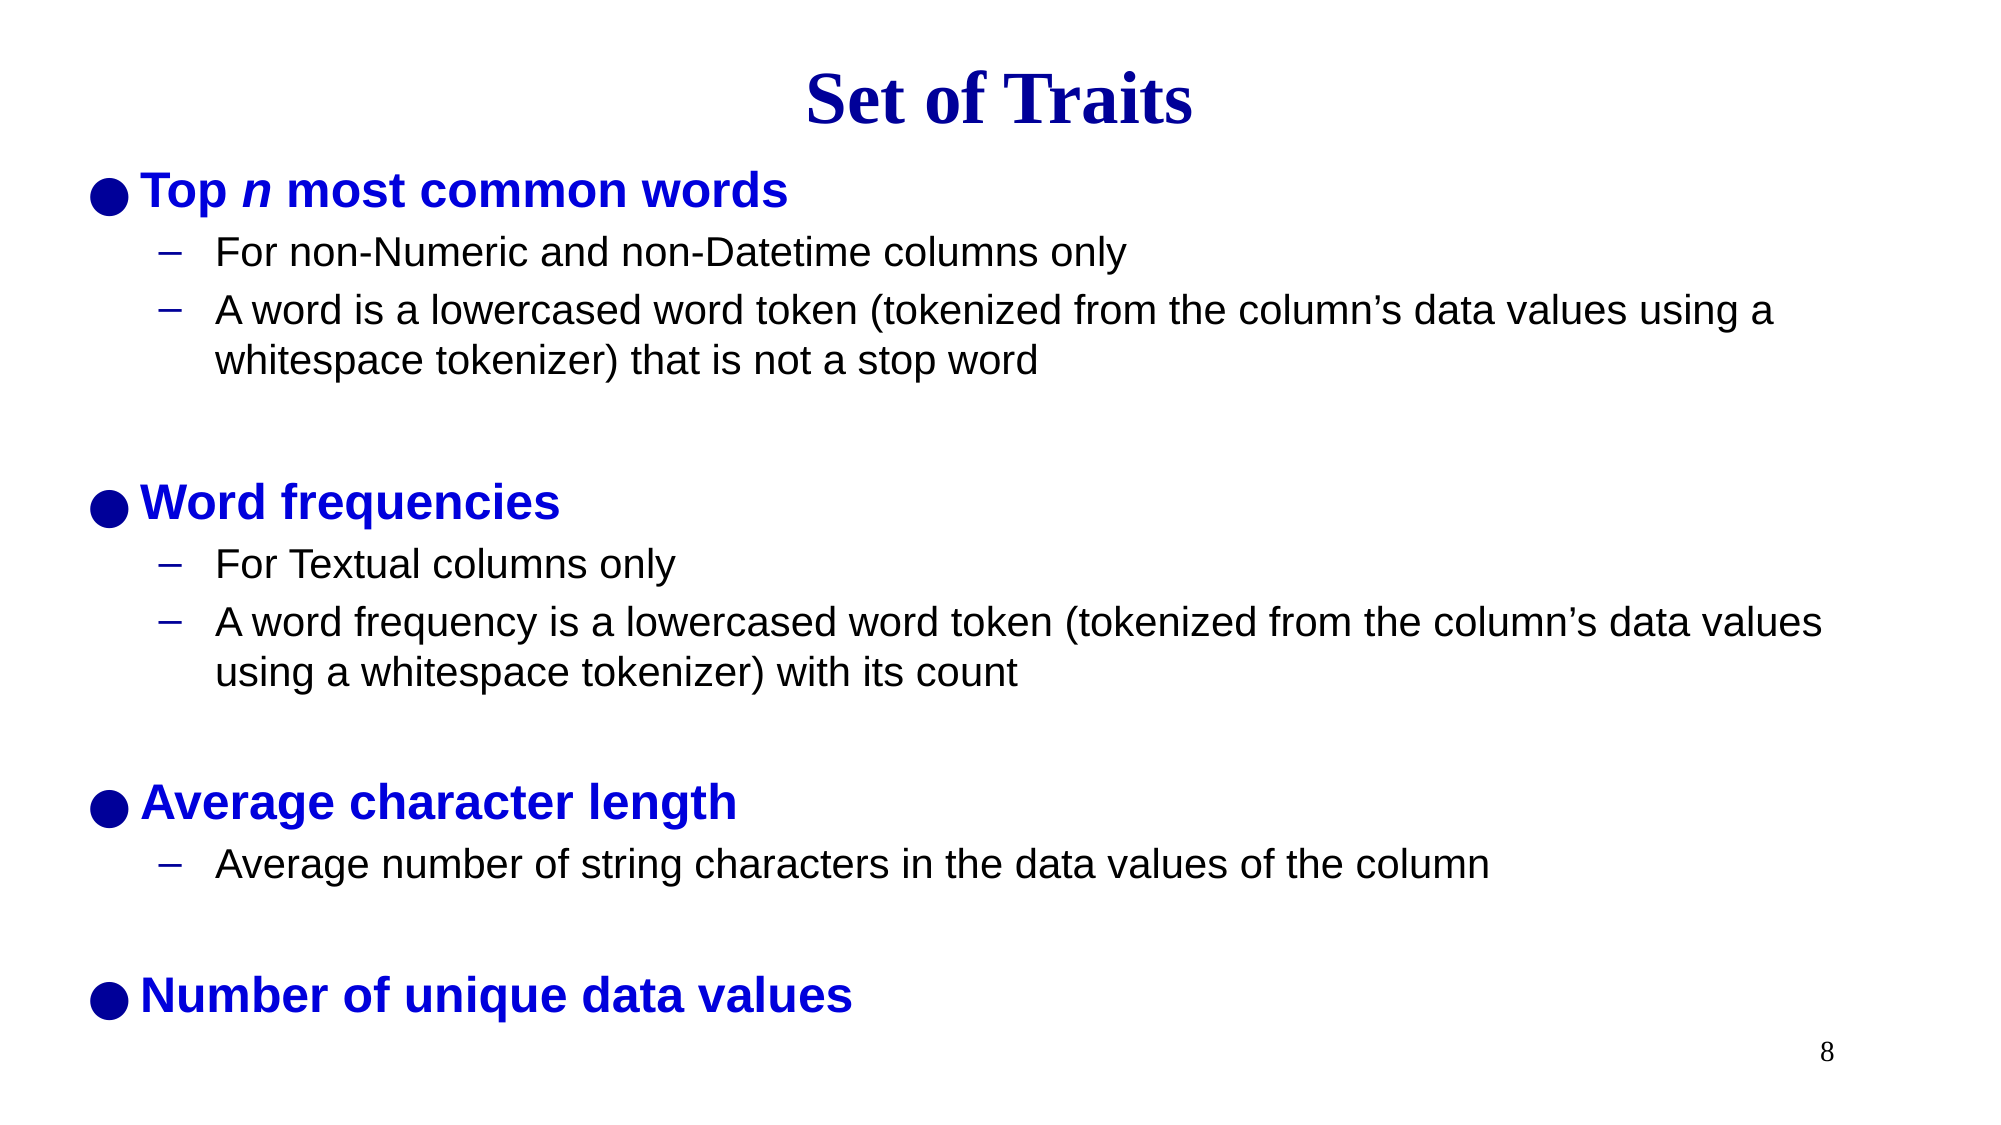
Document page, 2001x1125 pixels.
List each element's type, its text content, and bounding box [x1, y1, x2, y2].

list Top n most common words For non-Numeric and non-Datetime columns only A word is a lowercased word token (tokenized from the column’s data values using a whitespace tokenizer) that is not a stop word Word frequencies For Textual columns only A word frequency is a lowercased word token (tokenized from the column’s data values using a whitespace tokenizer) with its count Average character length Average number of string characters in the data values of the column Number of unique data values [50, 149, 1950, 1000]
slide_number 8 [1433, 1025, 1850, 1100]
title Set of Traits [150, 37, 1850, 149]
